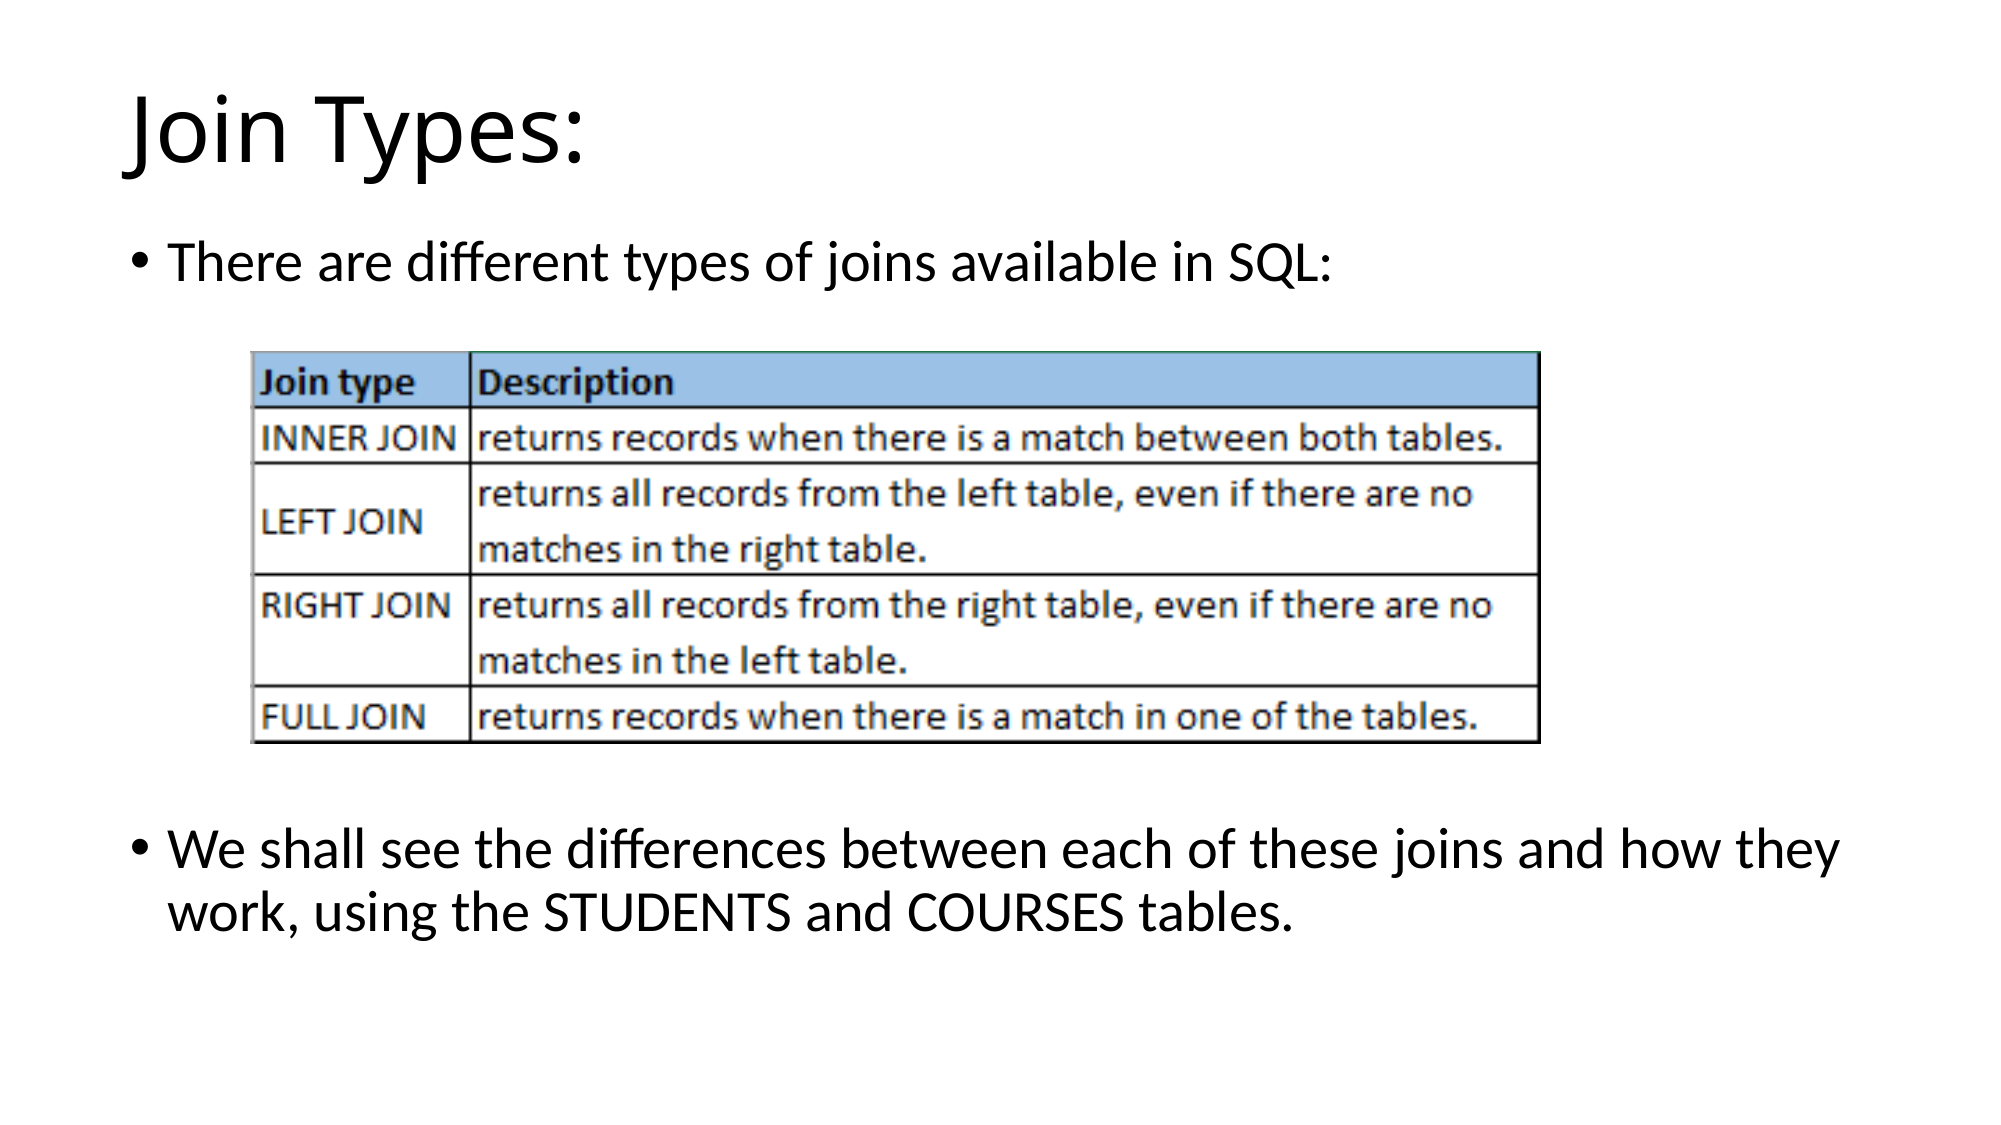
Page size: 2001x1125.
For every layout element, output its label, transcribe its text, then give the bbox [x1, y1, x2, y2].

list There are different types of joins available in SQL: We shall see the differences between each of these joins and how they work, using the STUDENTS and COURSES tables. [115, 223, 1885, 1055]
title Join Types: [115, 24, 1840, 223]
picture [250, 350, 1541, 744]
